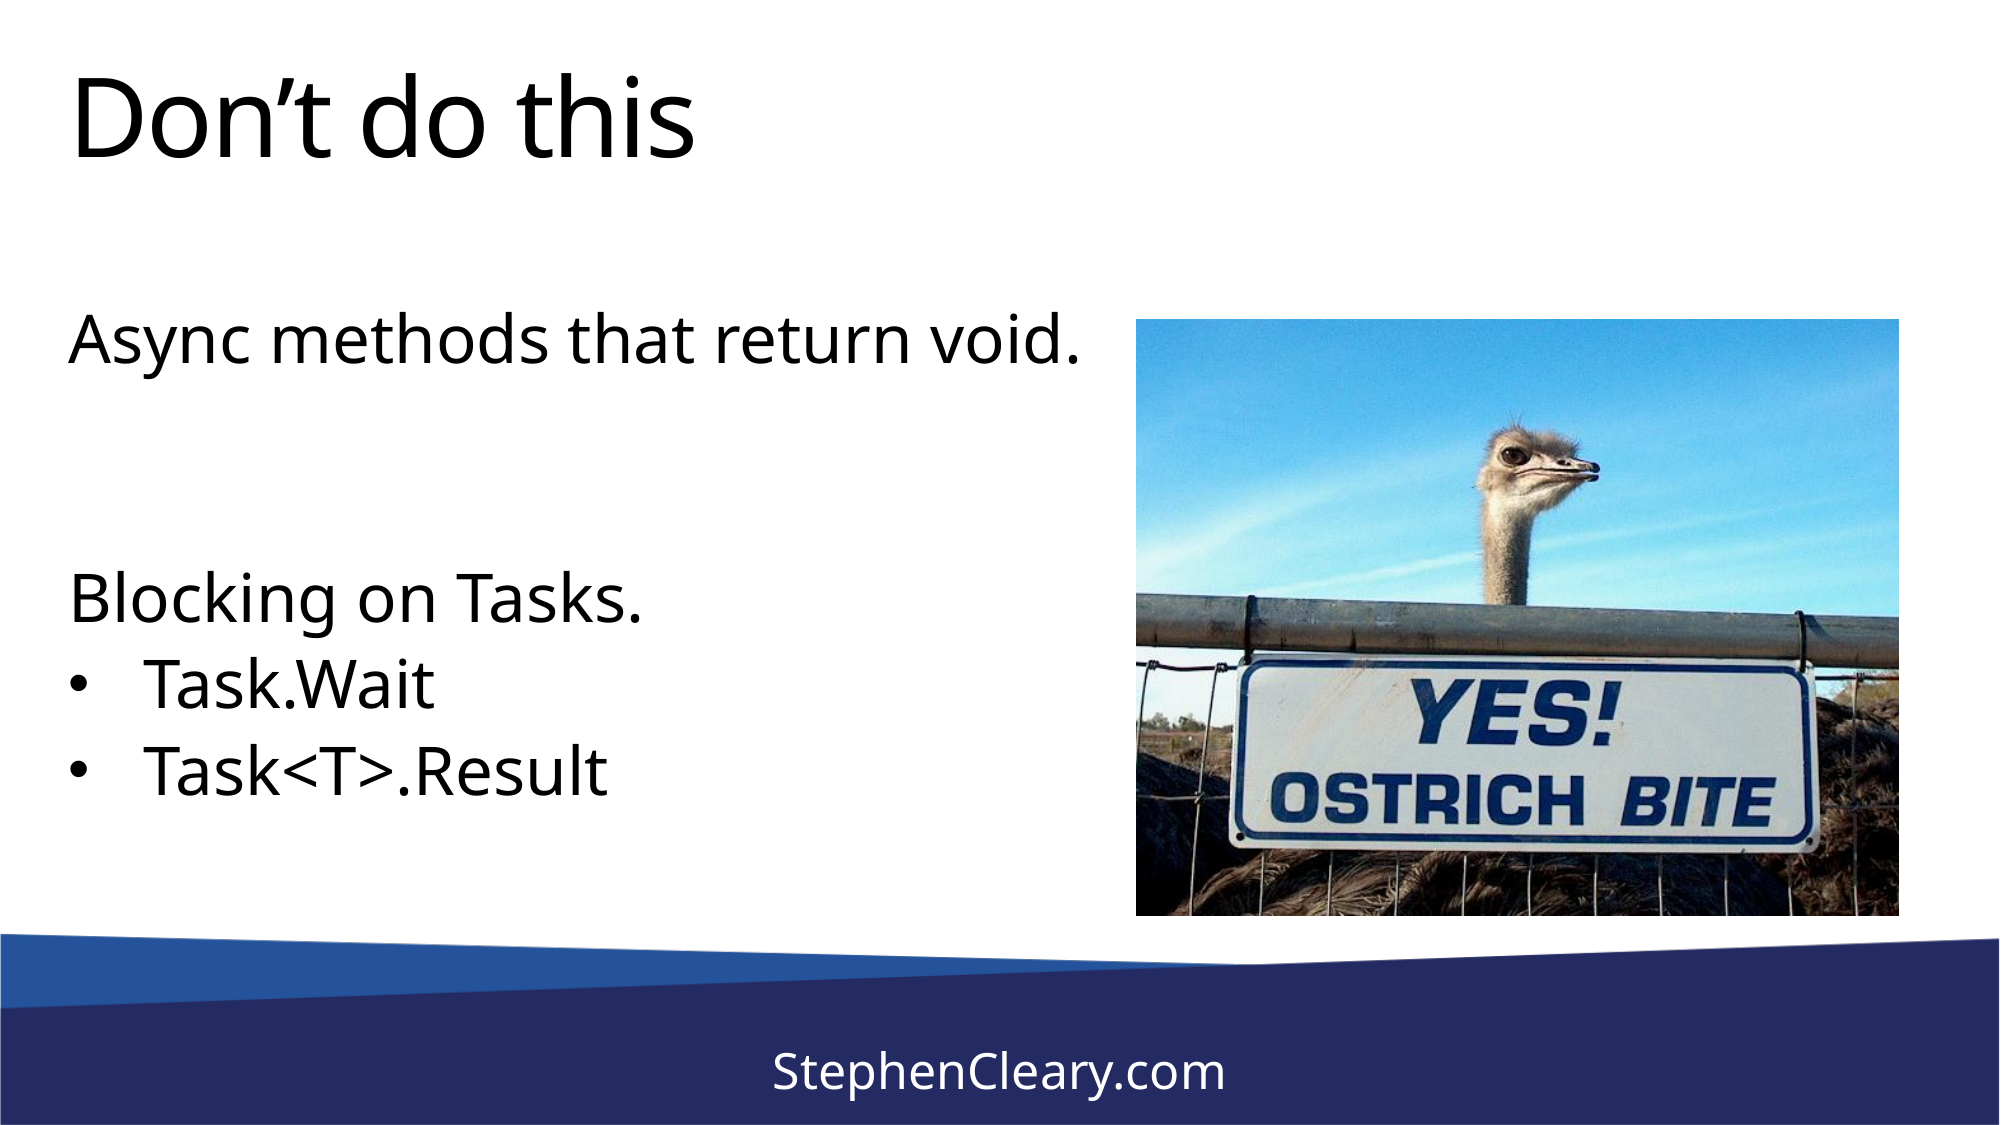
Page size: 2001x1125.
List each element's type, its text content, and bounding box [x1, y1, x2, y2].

list Async methods that return void. Blocking on Tasks. Task.Wait Task<T>.Result [44, 196, 1956, 840]
title Don’t do this [44, 47, 1957, 196]
picture [0, 0, 2000, 1125]
